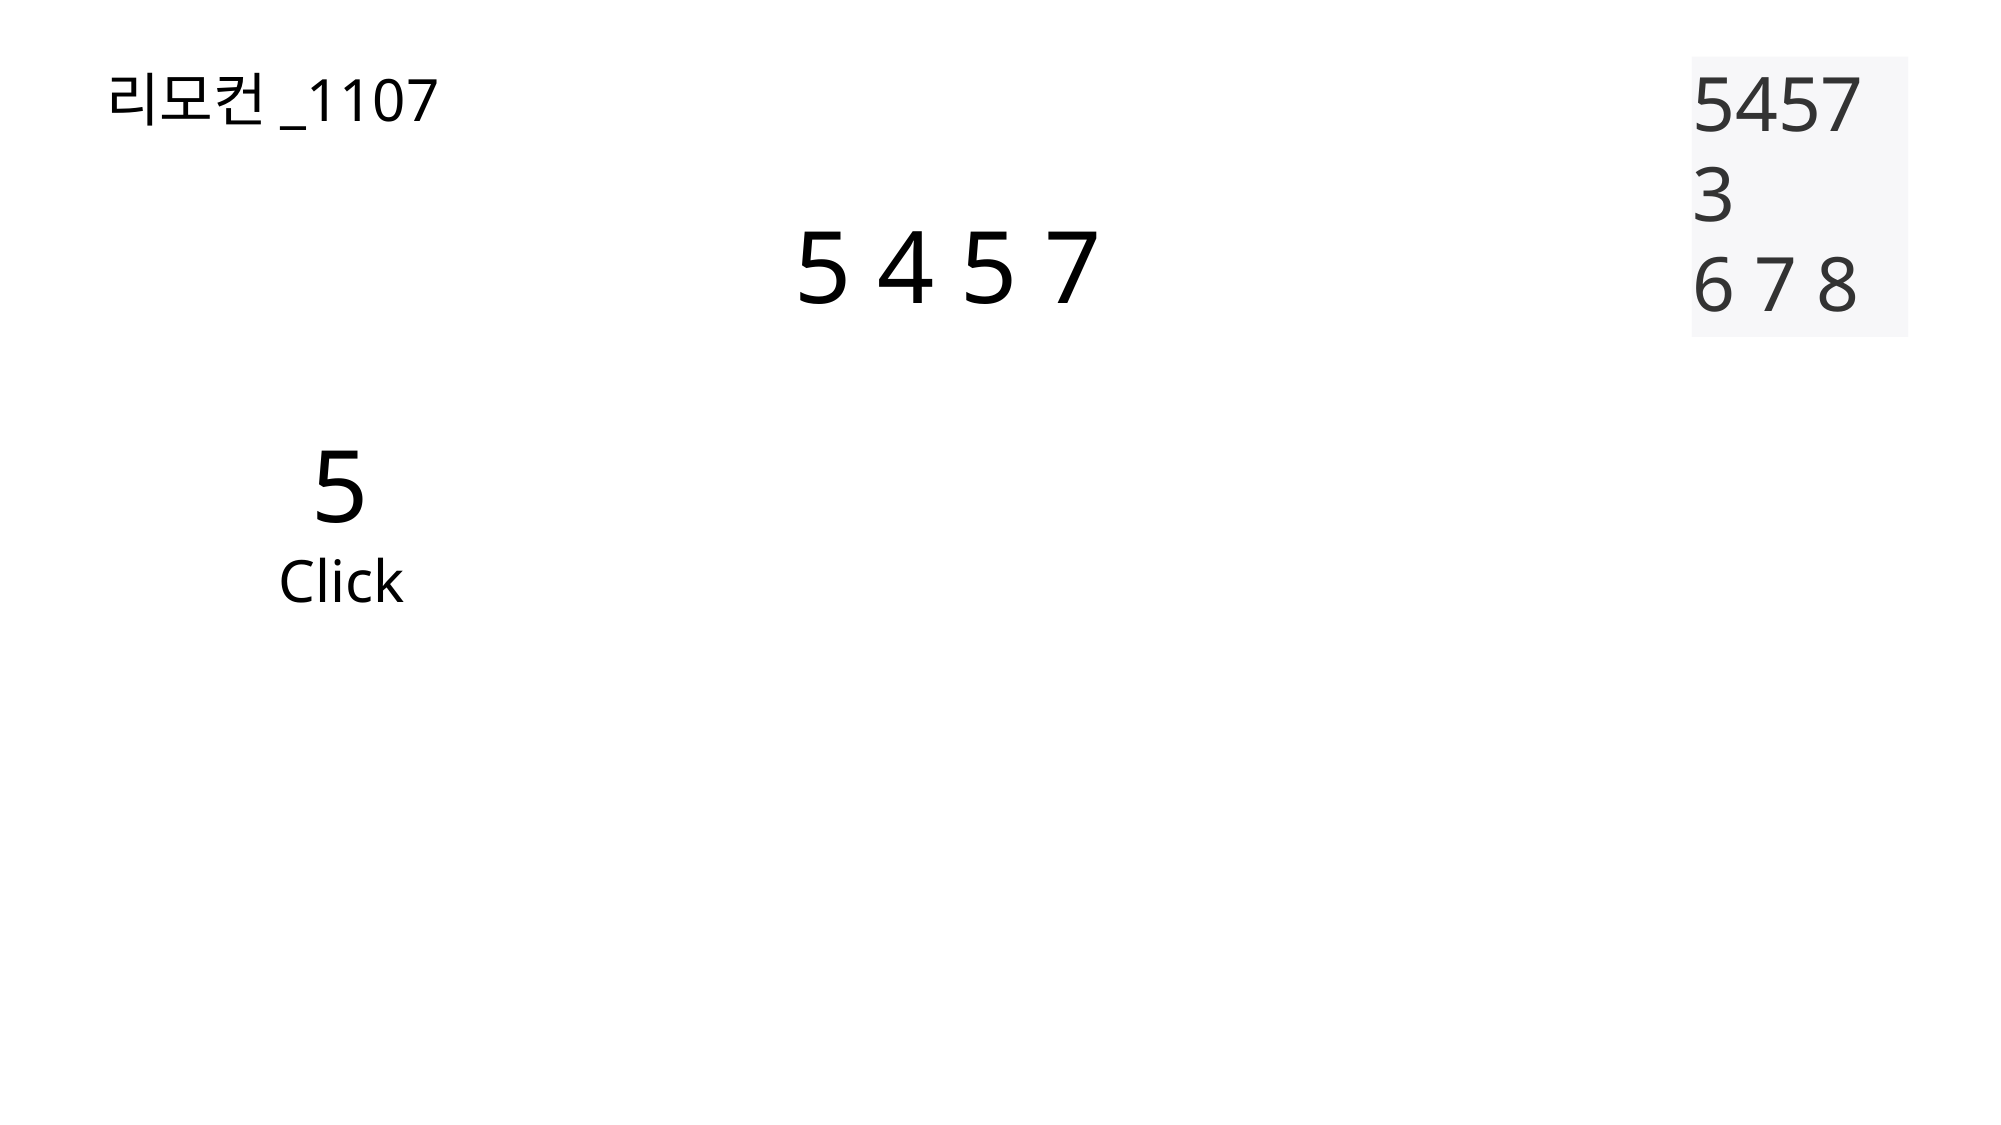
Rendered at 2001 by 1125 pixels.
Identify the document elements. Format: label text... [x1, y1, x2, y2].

text_box Click [264, 536, 653, 622]
text_box 5 4 5 7 [779, 195, 1169, 331]
text_box 리모컨_1107 [91, 55, 1234, 140]
text_box 5 [296, 415, 685, 550]
text_box 5457 3 6 7 8 [1691, 56, 1909, 337]
